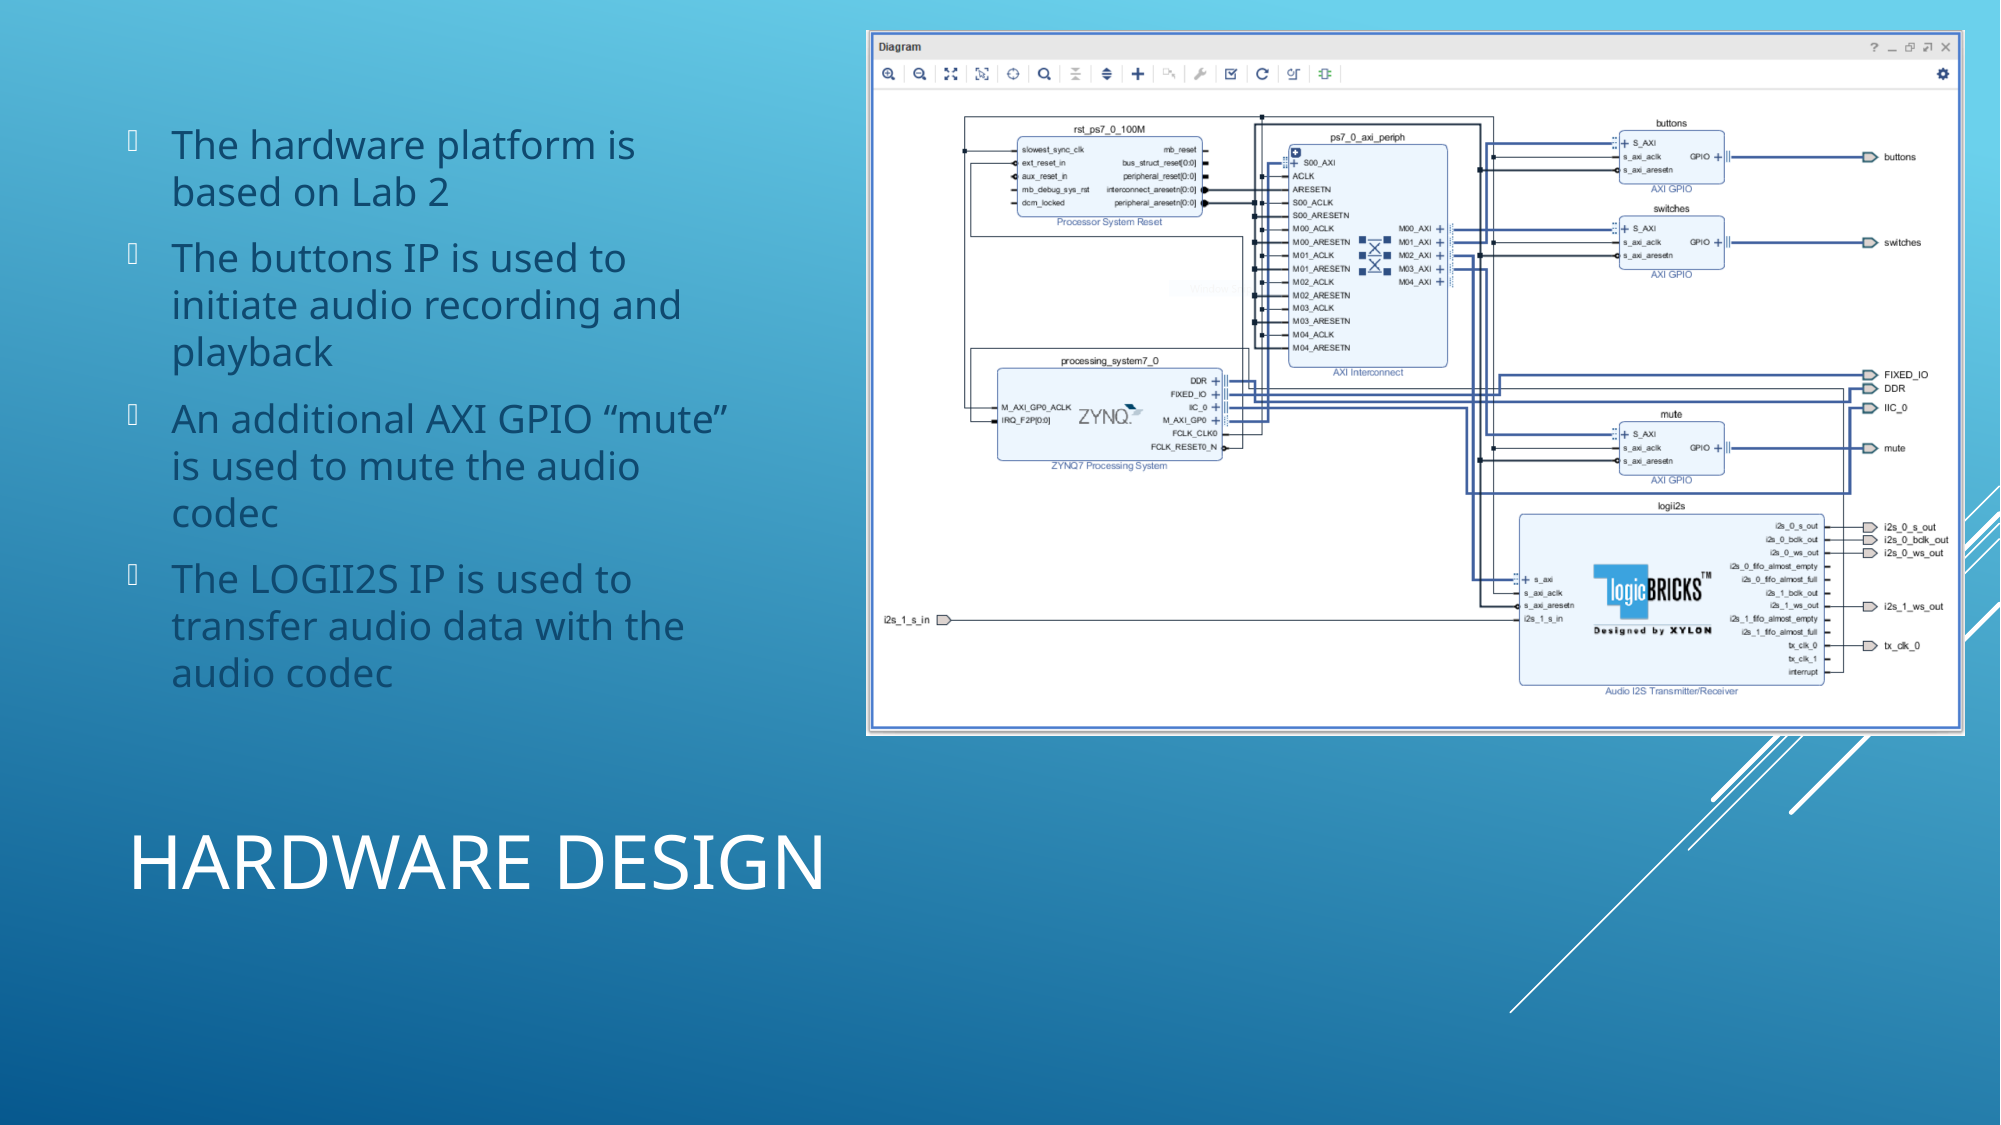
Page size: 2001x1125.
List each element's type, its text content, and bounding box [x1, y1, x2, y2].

picture [866, 30, 1966, 737]
title Hardware Design [112, 736, 1513, 984]
list The hardware platform is based on Lab 2 The buttons IP is used to initiate audio recording and playback An additional AXI GPIO “mute” is used to mute the audio codec The LOGII2S IP is used to transfer audio data with the audio codec [112, 112, 758, 706]
